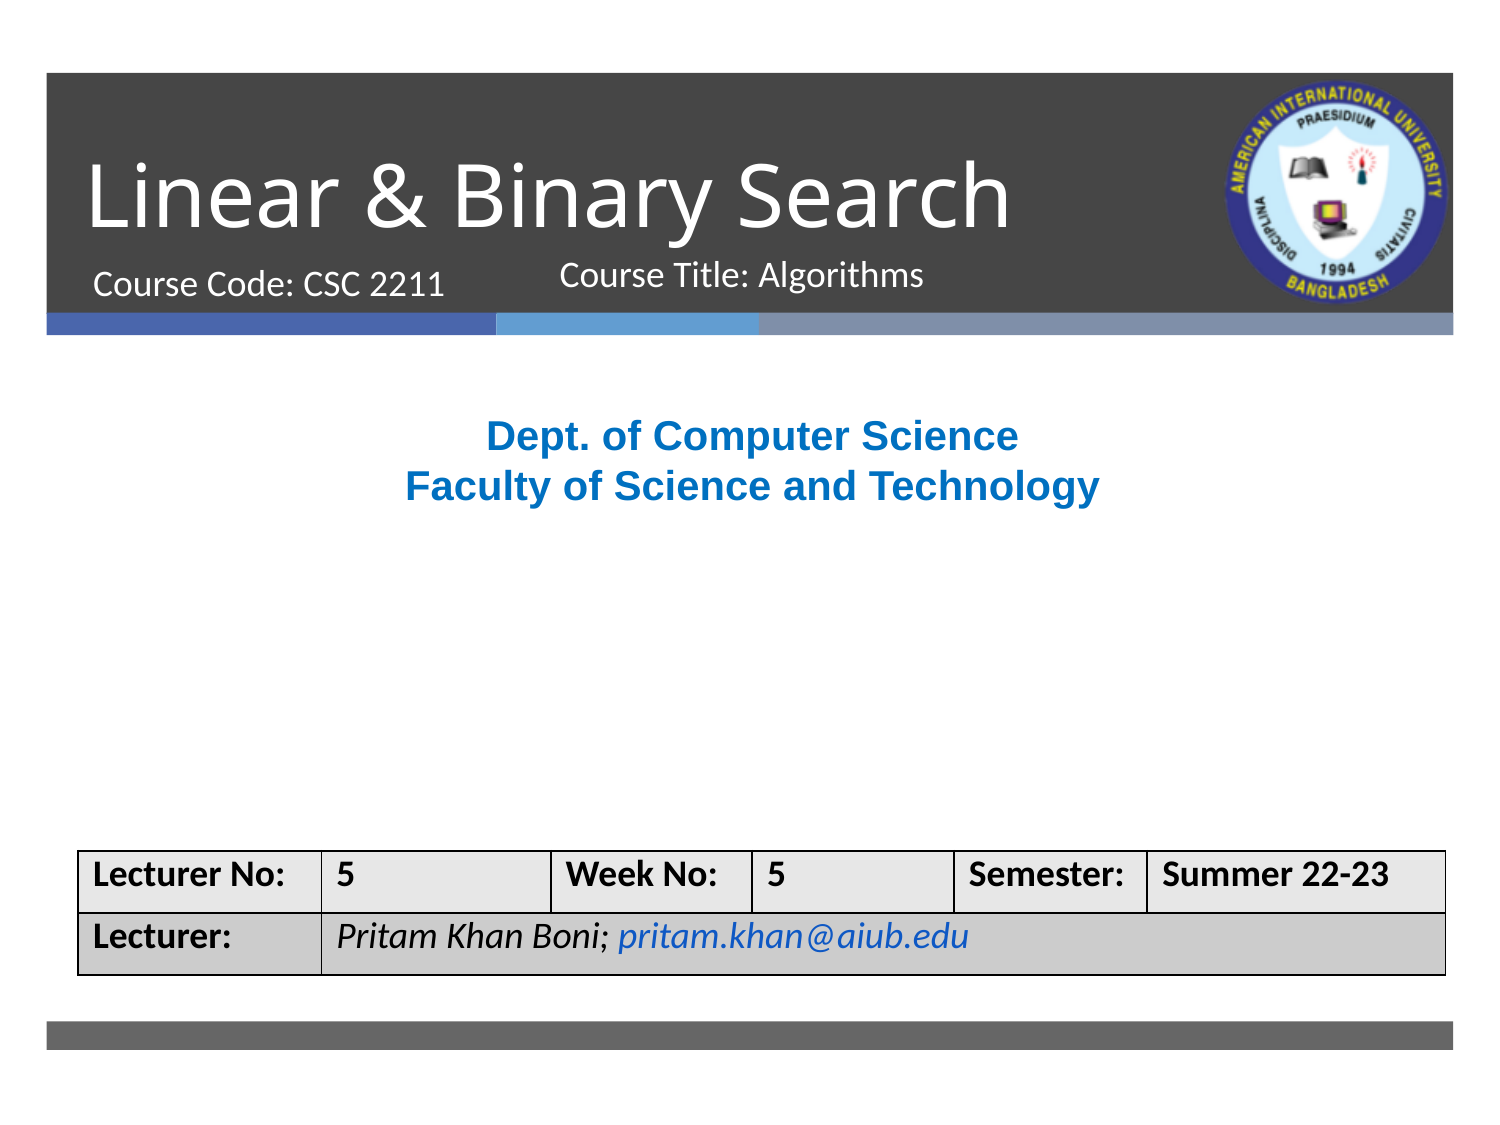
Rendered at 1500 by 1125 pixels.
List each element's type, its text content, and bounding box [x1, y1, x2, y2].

text_box Dept. of Computer Science Faculty of Science and Technology [12, 401, 1493, 517]
subtitle Course Code: CSC 2211 [78, 251, 536, 331]
table_header Semester: [955, 852, 1146, 912]
table_cell Lecturer: [79, 914, 321, 974]
table_header Lecturer No: [79, 852, 321, 912]
table_header Week No: [552, 852, 751, 912]
table_header 5 [322, 852, 550, 912]
text_box Course Title: Algorithms [544, 252, 1228, 332]
title Linear & Binary Search [69, 73, 1351, 253]
table_cell Pritam Khan Boni; pritam.khan@aiub.edu [322, 914, 1445, 974]
picture [1228, 75, 1454, 310]
table_header Summer 22-23 [1148, 852, 1445, 912]
table_header 5 [753, 852, 953, 912]
